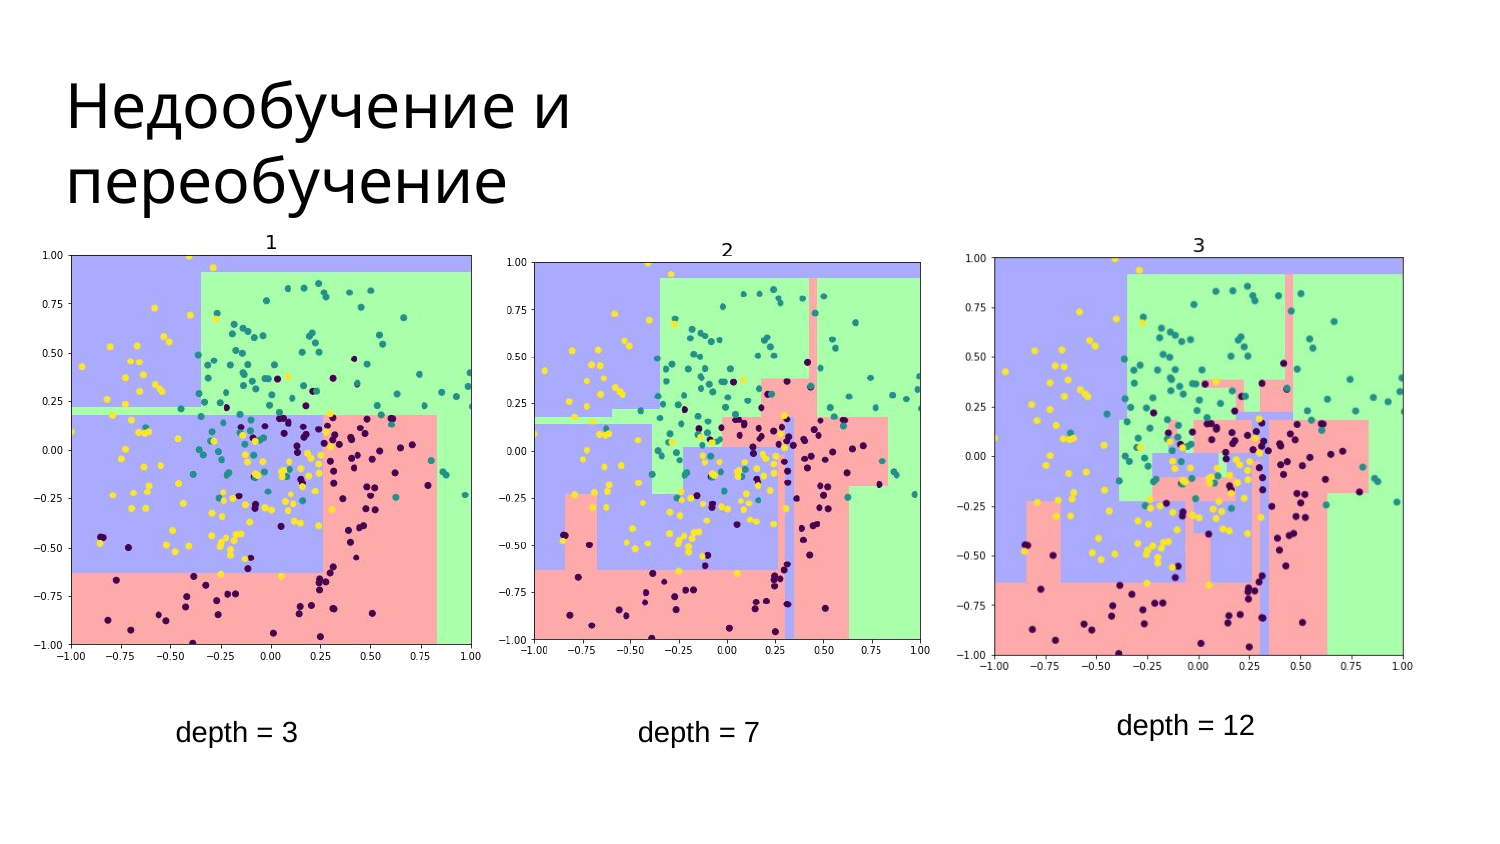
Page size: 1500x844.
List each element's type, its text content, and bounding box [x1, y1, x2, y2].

text_box depth = 7 [635, 711, 763, 749]
text_box [949, 227, 1432, 679]
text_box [25, 227, 936, 694]
text_box depth = 3 [173, 711, 301, 749]
title Недообучение и переобучение [63, 63, 904, 216]
text_box depth = 12 [1114, 703, 1258, 741]
